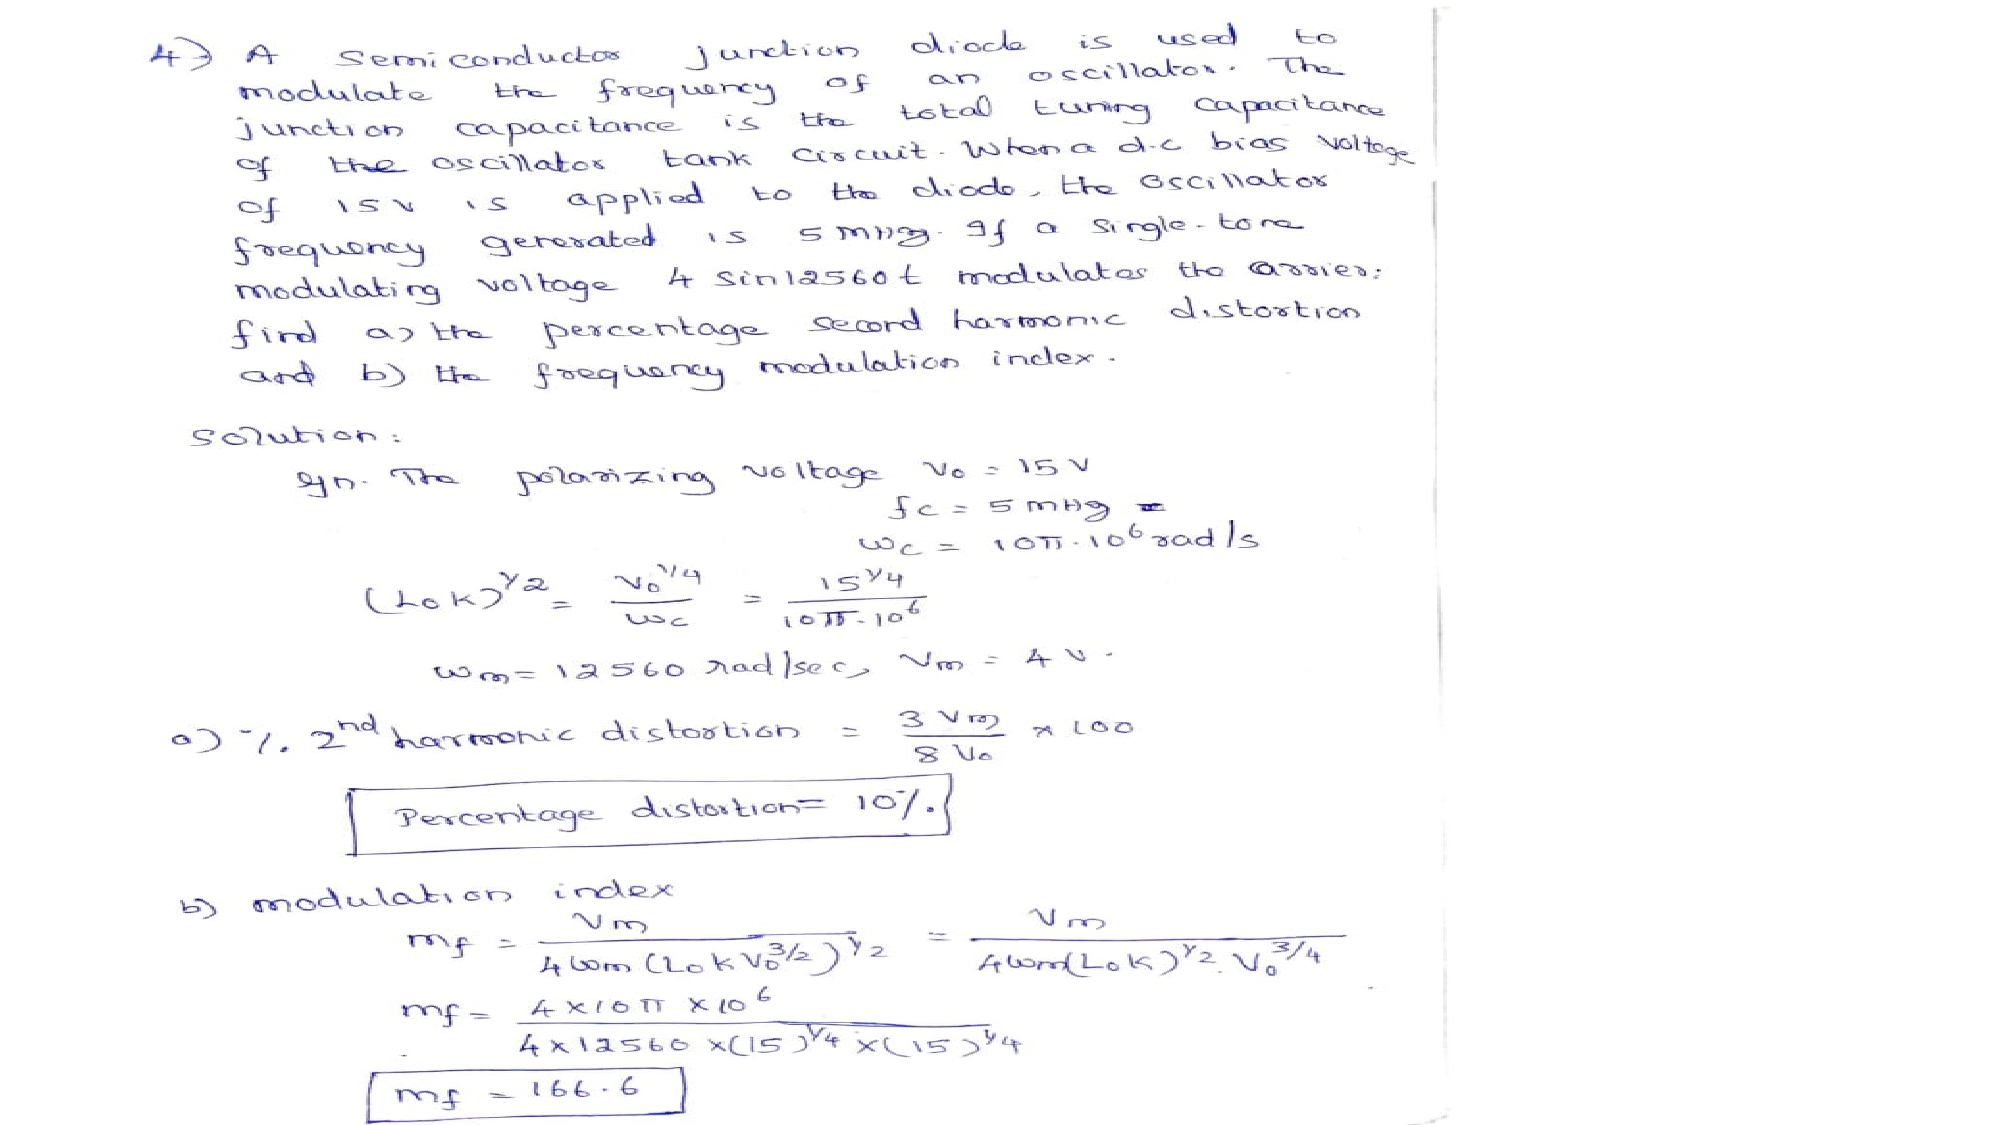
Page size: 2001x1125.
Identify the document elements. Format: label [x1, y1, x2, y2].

picture [80, 0, 1451, 1125]
